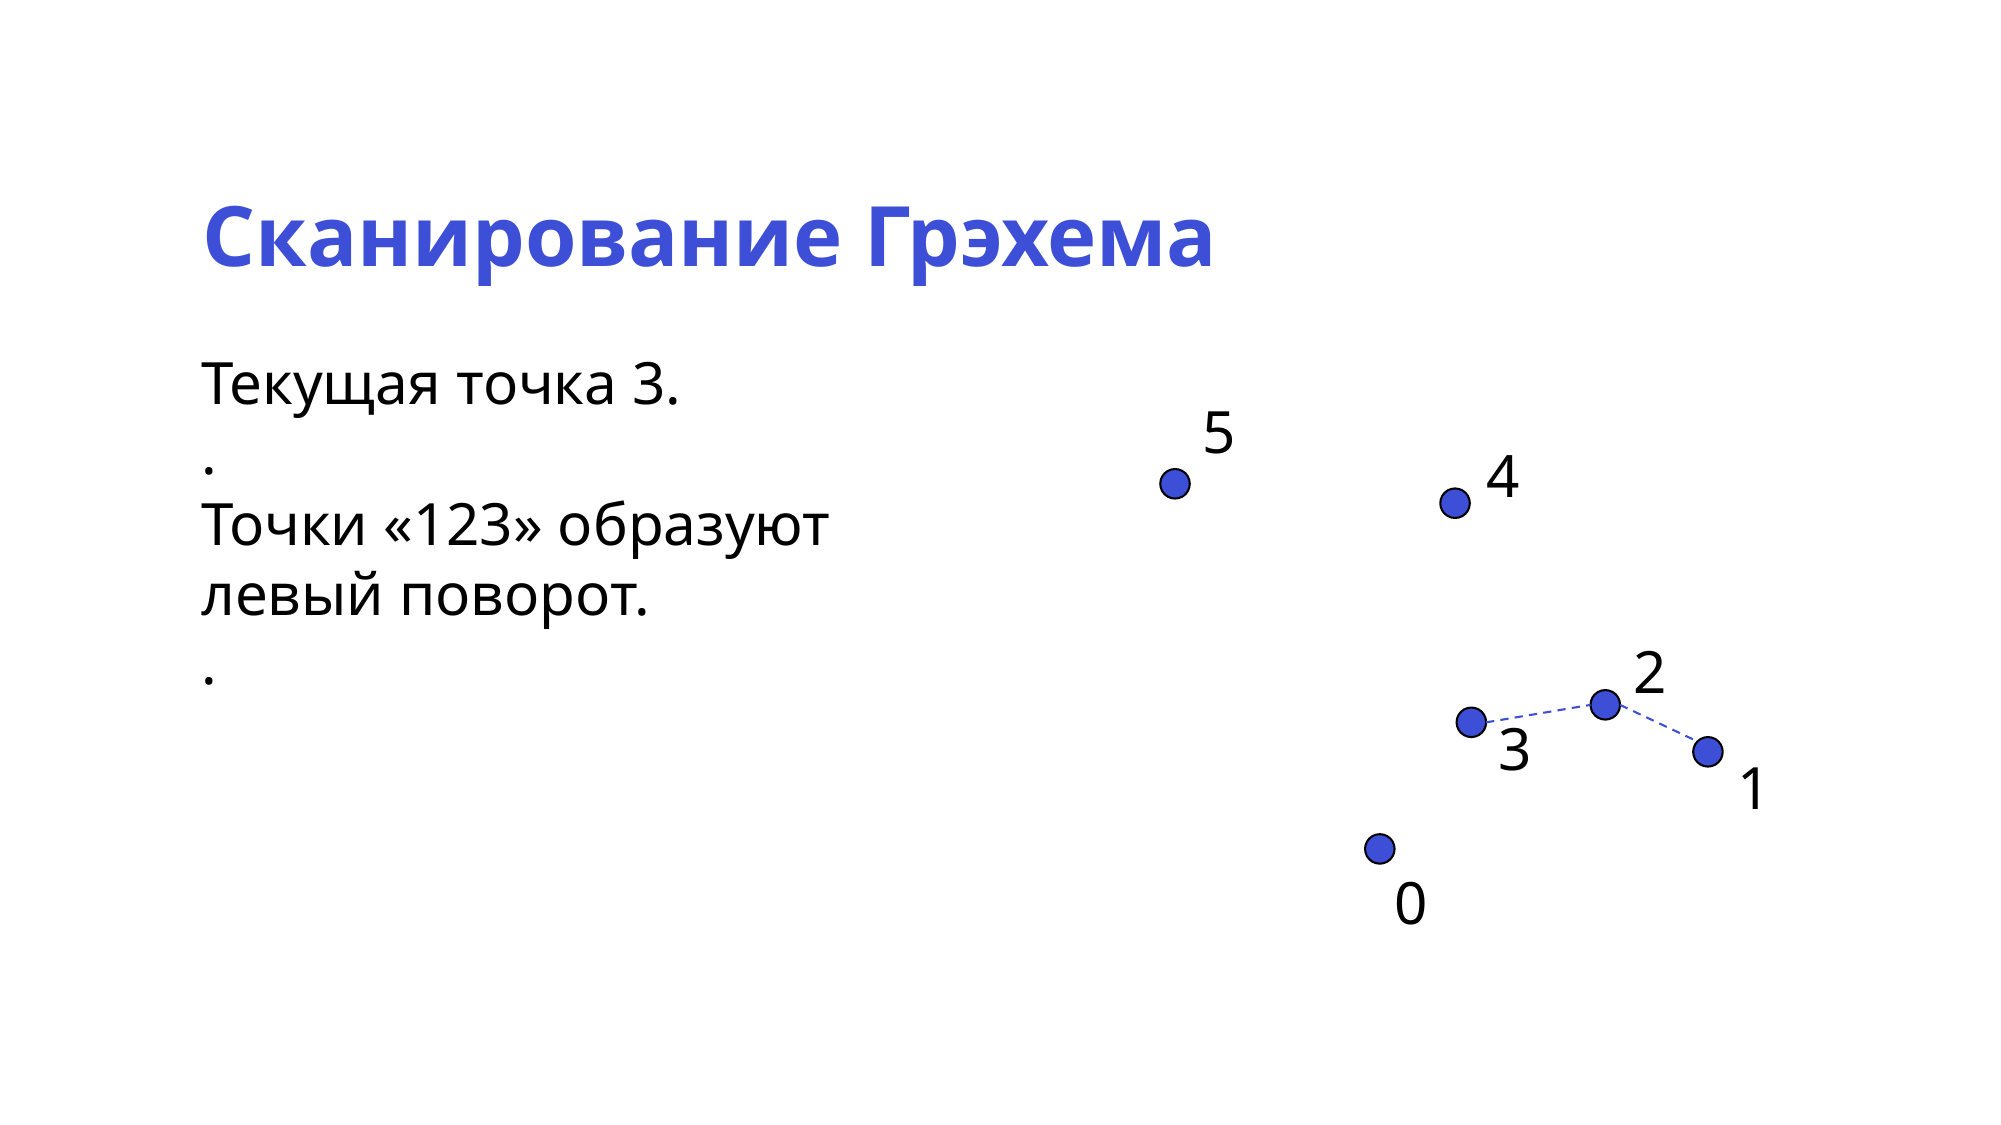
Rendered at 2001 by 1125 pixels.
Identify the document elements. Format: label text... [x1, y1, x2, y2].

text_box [1620, 704, 1698, 742]
text_box 4 [1471, 431, 1543, 517]
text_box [1486, 704, 1591, 723]
text_box [1589, 689, 1619, 721]
text_box [1364, 833, 1396, 865]
text_box [1455, 706, 1483, 739]
text_box 0 [1379, 858, 1451, 944]
text_box [1159, 467, 1191, 500]
text_box [1439, 487, 1471, 520]
text_box 2 [1618, 628, 1690, 713]
text_box 1 [1722, 743, 1794, 829]
text_box 5 [1187, 388, 1259, 473]
text_box Сканирование Грэхема [187, 187, 1816, 307]
text_box [1692, 736, 1722, 768]
text_box 3 [1483, 704, 1555, 789]
